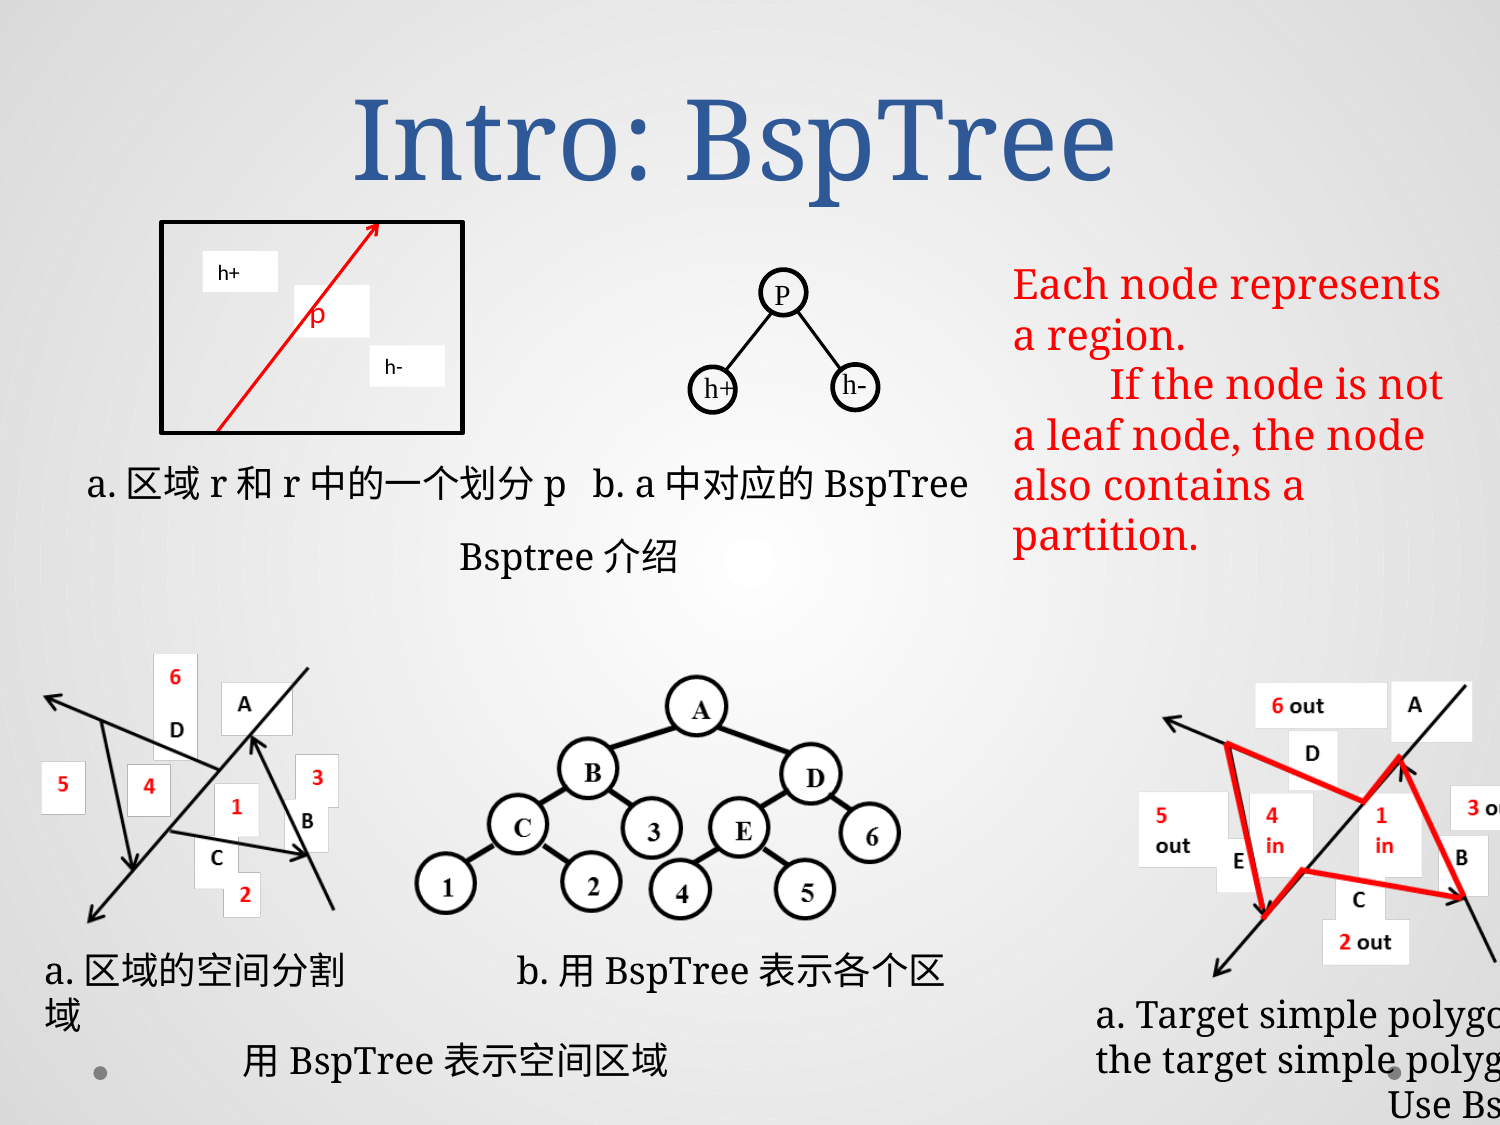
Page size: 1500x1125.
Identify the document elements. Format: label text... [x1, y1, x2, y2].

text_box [25, 654, 999, 1091]
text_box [100, 221, 969, 587]
text_box Each node represents a region. If the node is not a leaf node, the node also contains a partition. [998, 250, 1483, 566]
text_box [1080, 679, 1500, 1125]
title Intro: BspTree [75, 0, 1425, 211]
